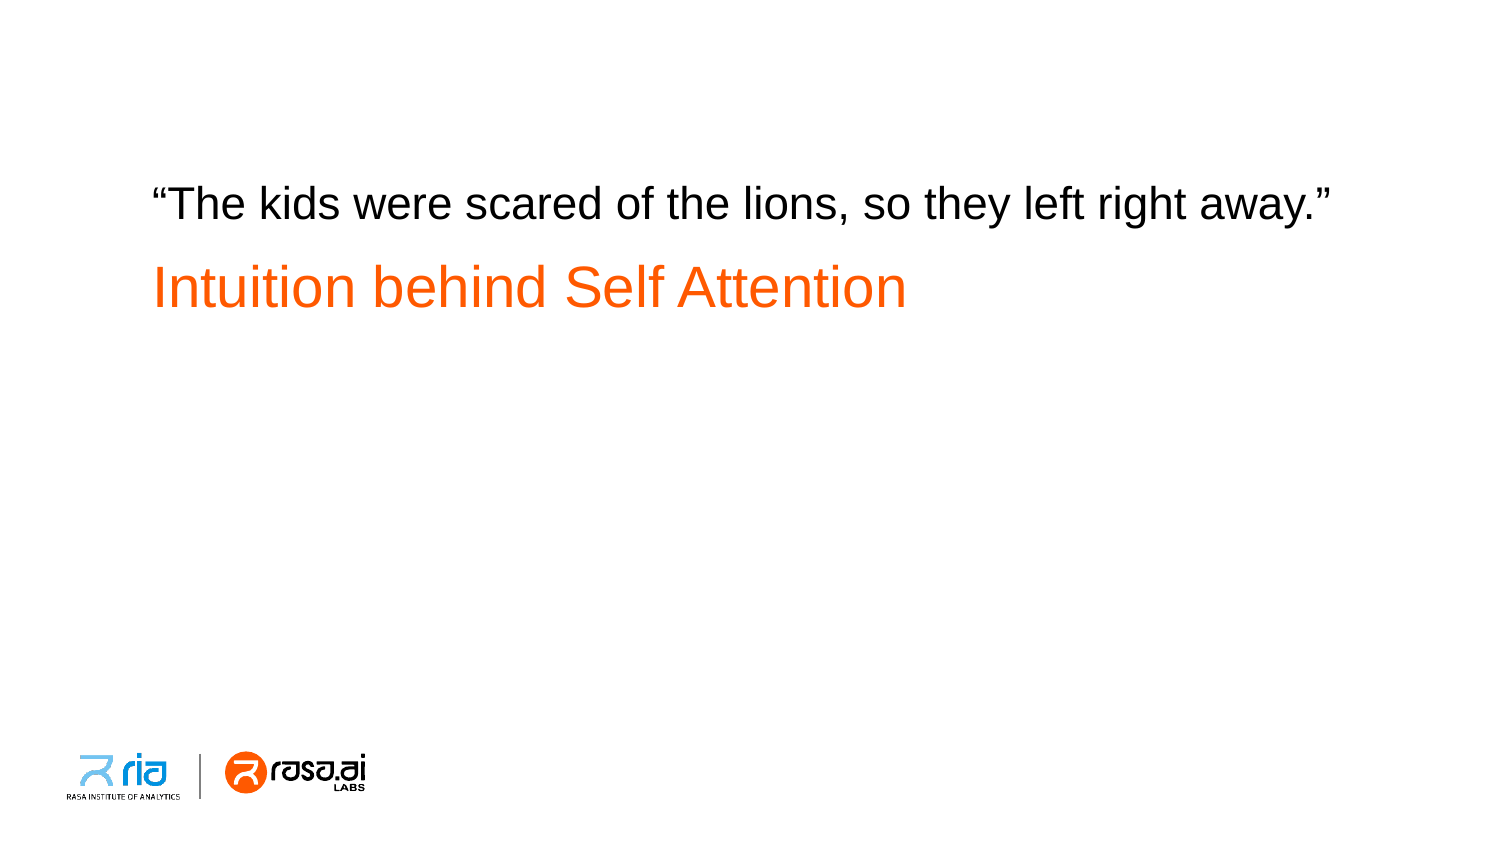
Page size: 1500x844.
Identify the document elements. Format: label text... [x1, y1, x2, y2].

title Intuition behind Self Attention [150, 246, 1425, 390]
picture [58, 744, 188, 808]
text_box “The kids were scared of the lions, so they left right away.” [149, 171, 1425, 229]
